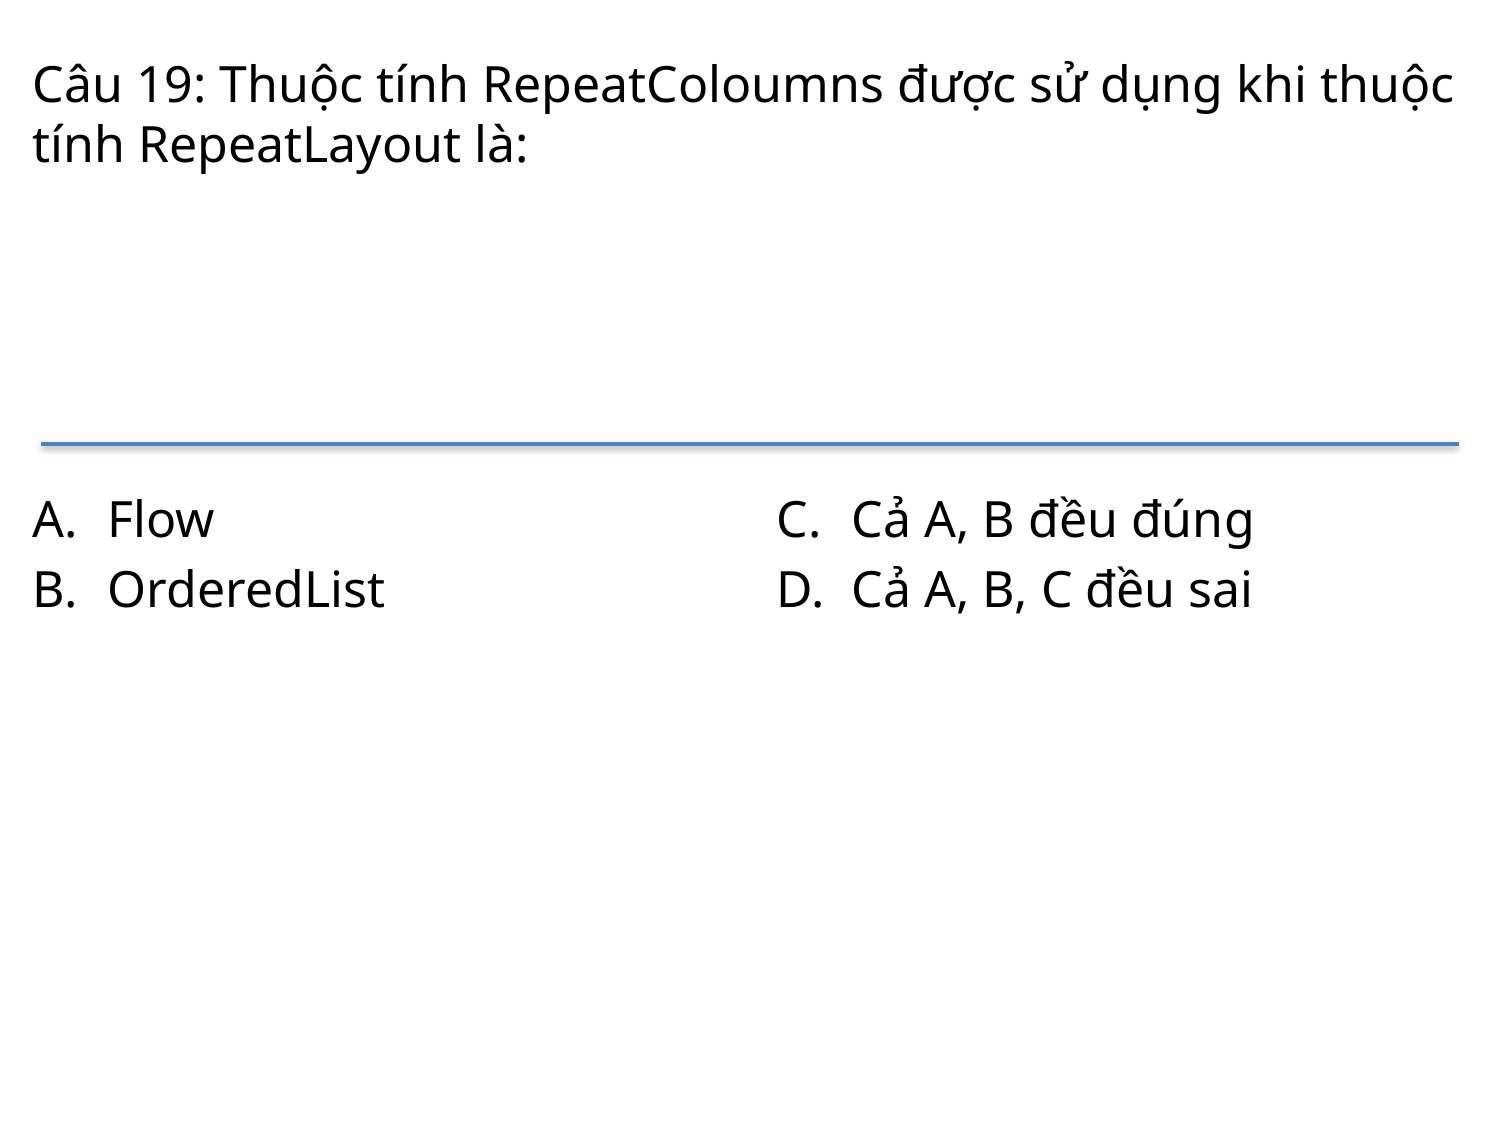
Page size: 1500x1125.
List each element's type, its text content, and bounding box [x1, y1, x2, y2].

list Cả A, B đều đúng Cả A, B, C đều sai [761, 479, 1483, 988]
list Flow OrderedList [17, 479, 739, 988]
title Câu 19: Thuộc tính RepeatColoumns được sử dụng khi thuộc tính RepeatLayout là: [17, 45, 1483, 433]
